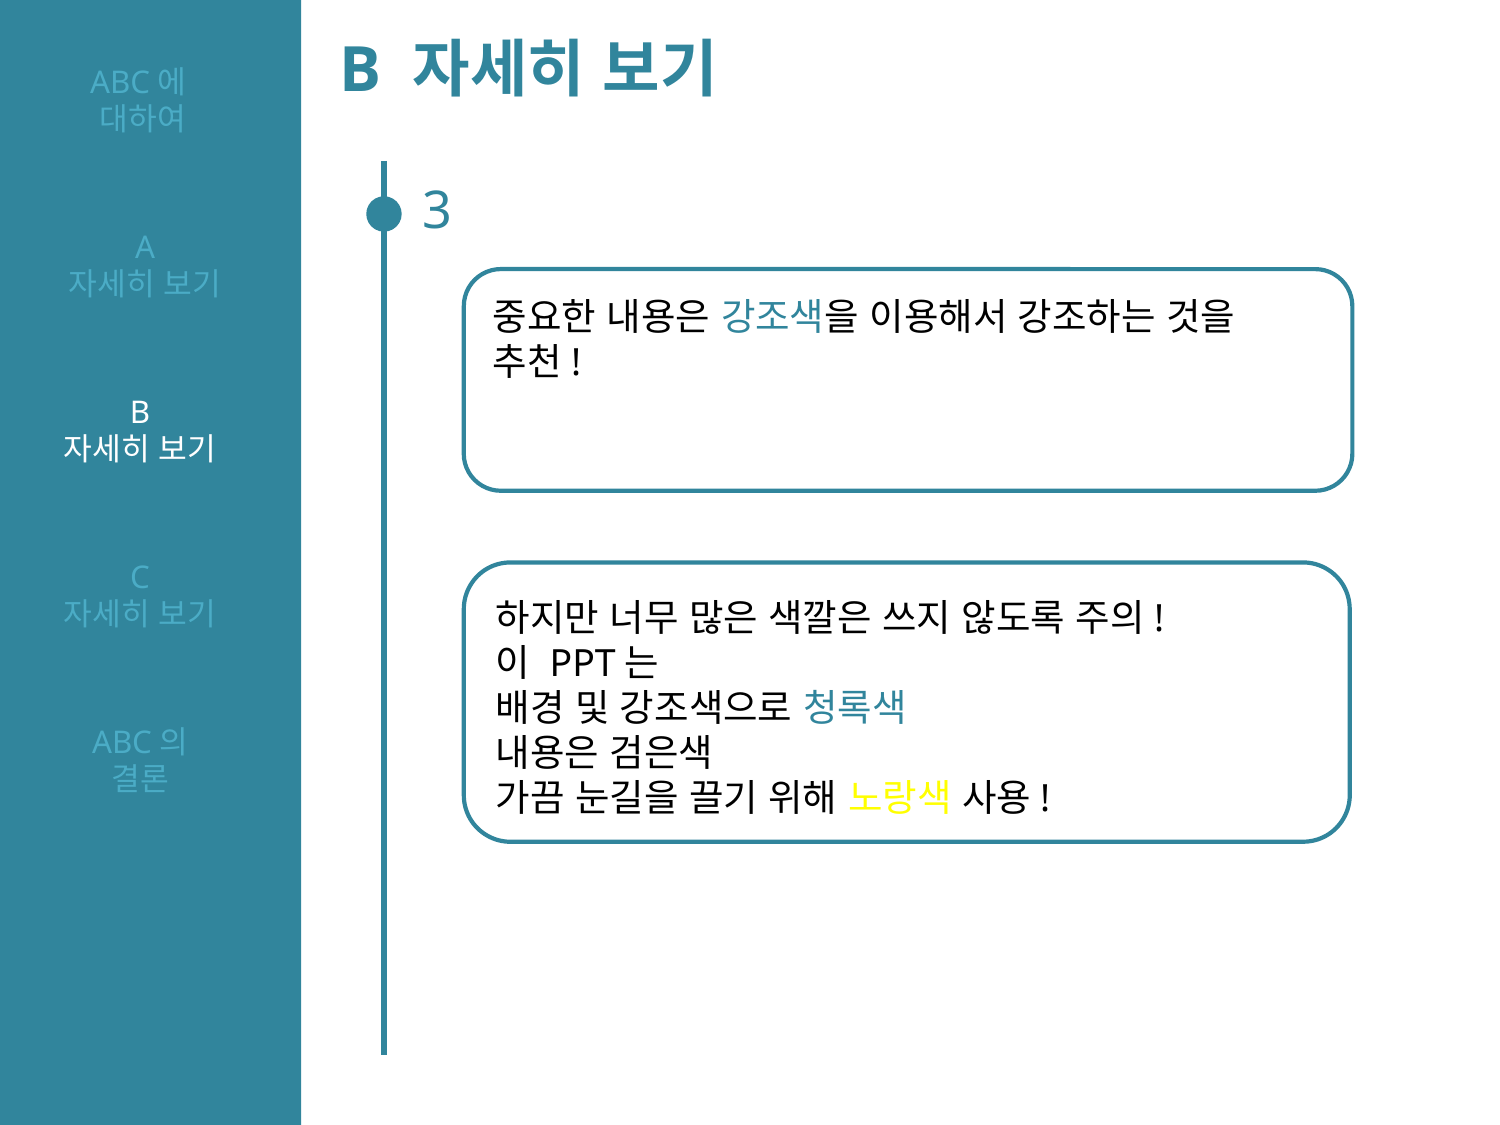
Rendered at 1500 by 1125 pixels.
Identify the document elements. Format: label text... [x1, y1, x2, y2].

text_box [461, 266, 1355, 493]
text_box 하지만 너무 많은 색깔은 쓰지 않도록 주의! 이 PPT는 배경 및 강조색으로 청록색 내용은 검은색 가끔 눈길을 끌기 위해 노랑색 사용! [1341, 586, 1365, 827]
text_box [0, 0, 303, 1125]
text_box B 자세히 보기 [324, 21, 1093, 112]
text_box [389, 194, 404, 234]
text_box ABC의 결론 [2, 714, 278, 805]
text_box [461, 560, 1352, 844]
text_box [364, 194, 379, 234]
text_box C 자세히 보기 [2, 549, 278, 640]
text_box 3 [407, 169, 727, 247]
text_box A 자세히 보기 [7, 219, 283, 310]
text_box B 자세히 보기 [2, 384, 278, 475]
text_box ABC에 대하여 [5, 54, 280, 145]
